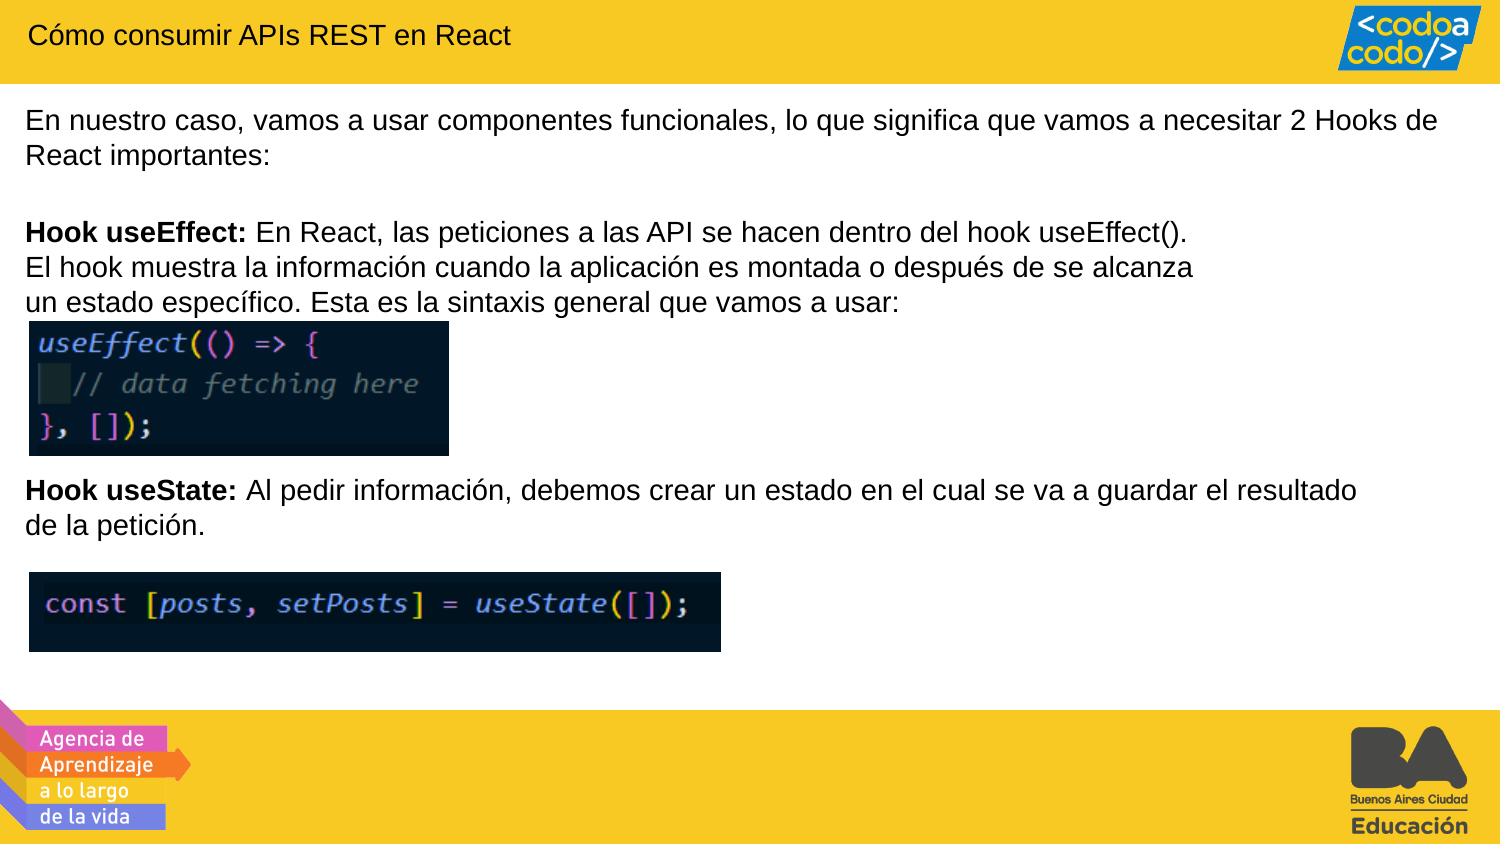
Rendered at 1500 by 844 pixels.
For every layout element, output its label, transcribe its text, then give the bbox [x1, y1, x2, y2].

picture [29, 571, 721, 653]
text_box Cómo consumir APIs REST en React [12, 8, 527, 59]
picture [0, 699, 191, 830]
picture [1337, 5, 1482, 71]
text_box Hook useState: Al pedir información, debemos crear un estado en el cual se va a guardar el resultado de la petición. [10, 463, 1408, 549]
text_box En nuestro caso, vamos a usar componentes funcionales, lo que significa que vamos a necesitar 2 Hooks de React importantes: [10, 59, 1480, 179]
text_box Hook useEffect: En React, las peticiones a las API se hacen dentro del hook useEffect(). El hook muestra la información cuando la aplicación es montada o después de se alcanza un estado específico. Esta es la sintaxis general que vamos a usar: [10, 205, 1229, 326]
picture [1297, 668, 1500, 844]
picture [29, 321, 449, 457]
